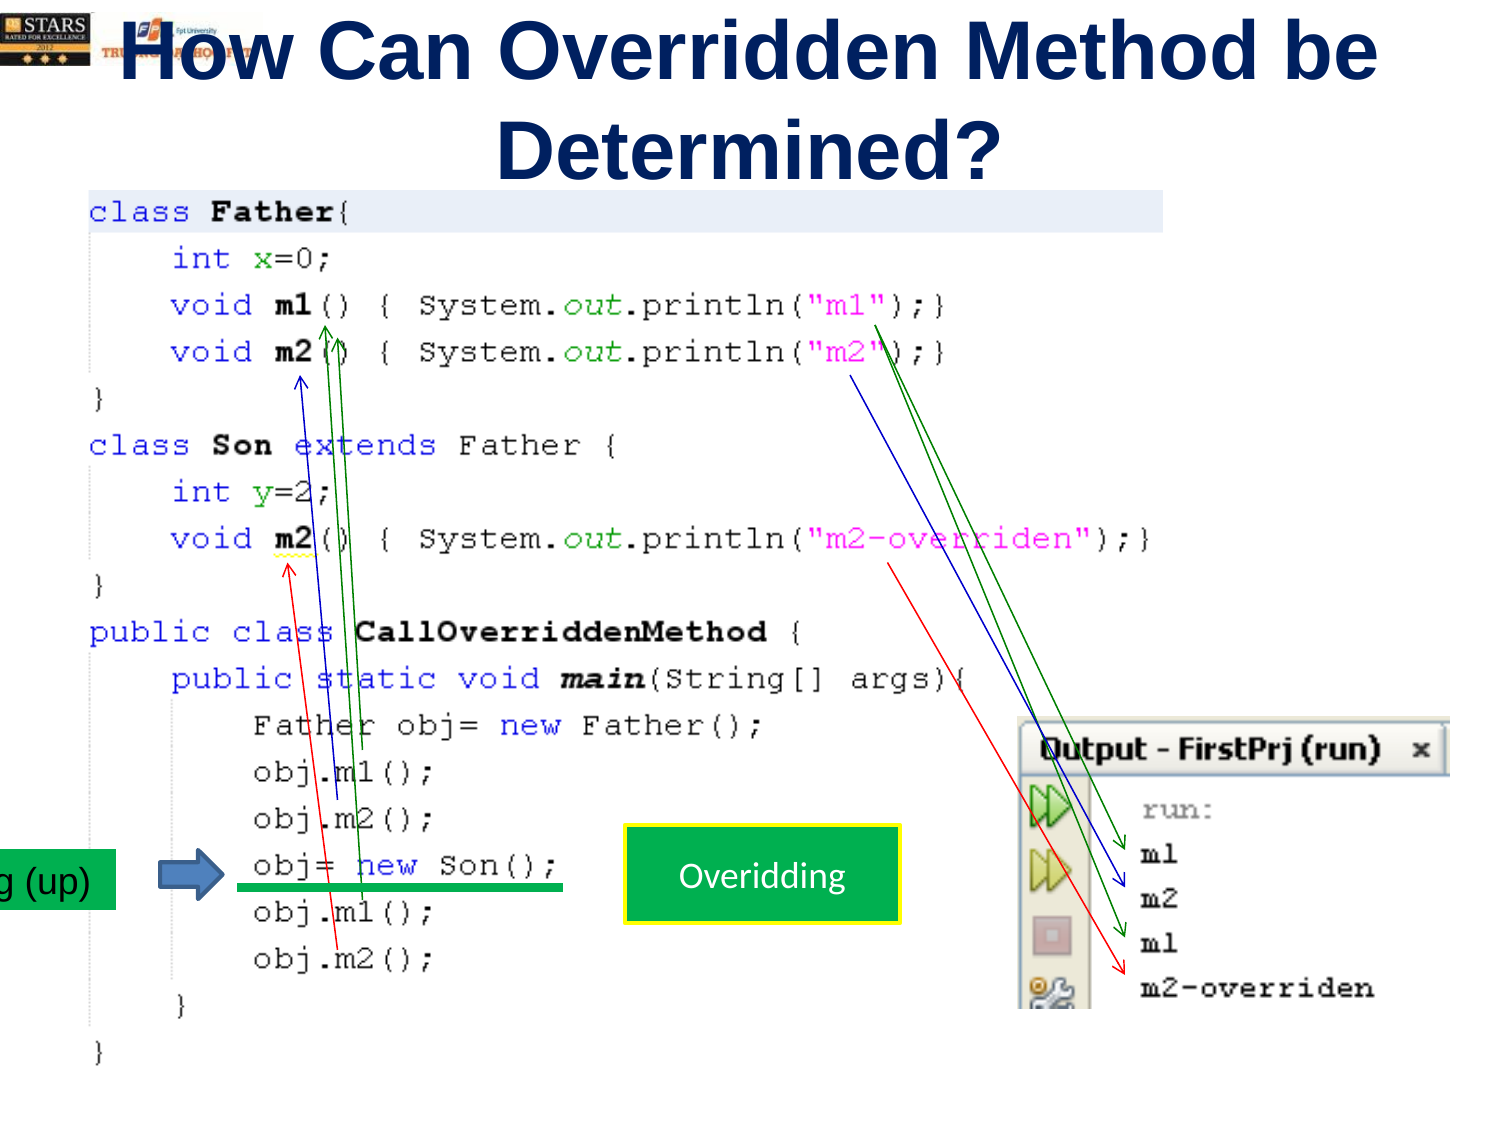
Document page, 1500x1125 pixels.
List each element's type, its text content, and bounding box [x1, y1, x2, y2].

picture [0, 12, 263, 66]
text_box Casting (up) [0, 849, 71, 910]
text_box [76, 190, 1451, 1076]
title How Can Overridden Method be Determined? [75, 37, 1425, 155]
